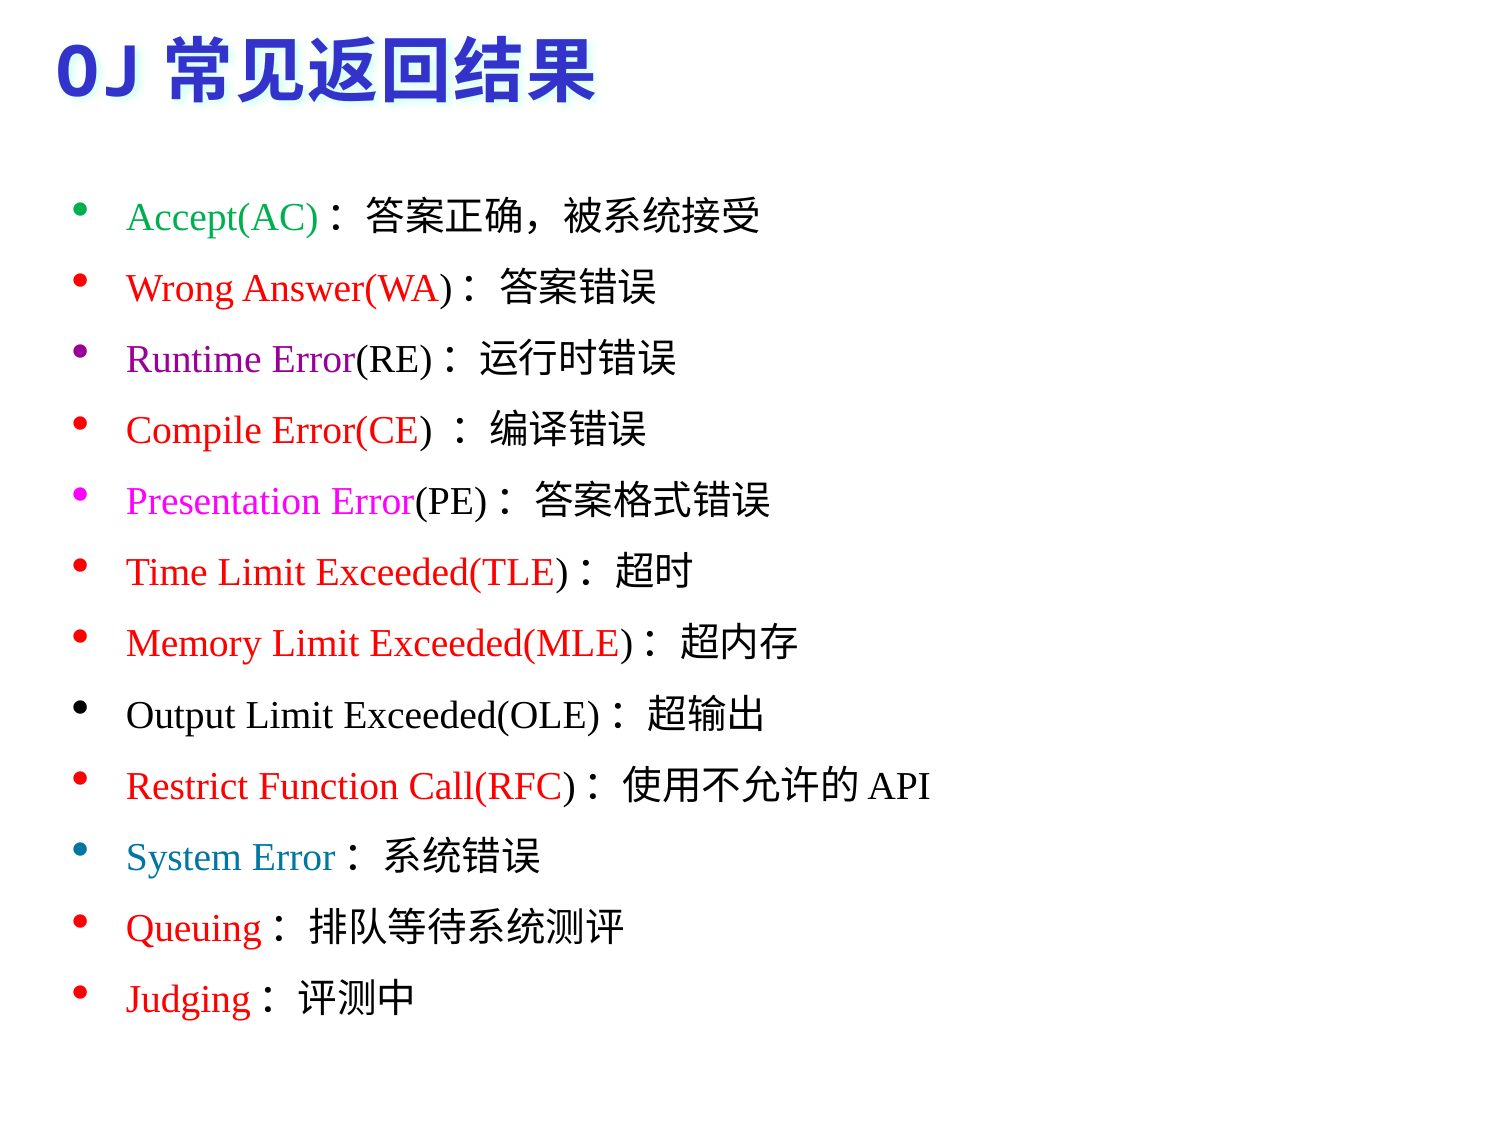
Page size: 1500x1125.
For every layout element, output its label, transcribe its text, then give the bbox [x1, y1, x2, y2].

list Accept(AC)：答案正确，被系统接受 Wrong Answer(WA)：答案错误 Runtime Error(RE)：运行时错误 Compile Error(CE) ：编译错误 Presentation Error(PE)：答案格式错误 Time Limit Exceeded(TLE)：超时 Memory Limit Exceeded(MLE)：超内存 Output Limit Exceeded(OLE)：超输出 Restrict Function Call(RFC)：使用不允许的API System Error：系统错误 Queuing：排队等待系统测评 Judging：评测中 [58, 164, 1465, 1038]
title OJ常见返回结果 [41, 0, 1311, 136]
